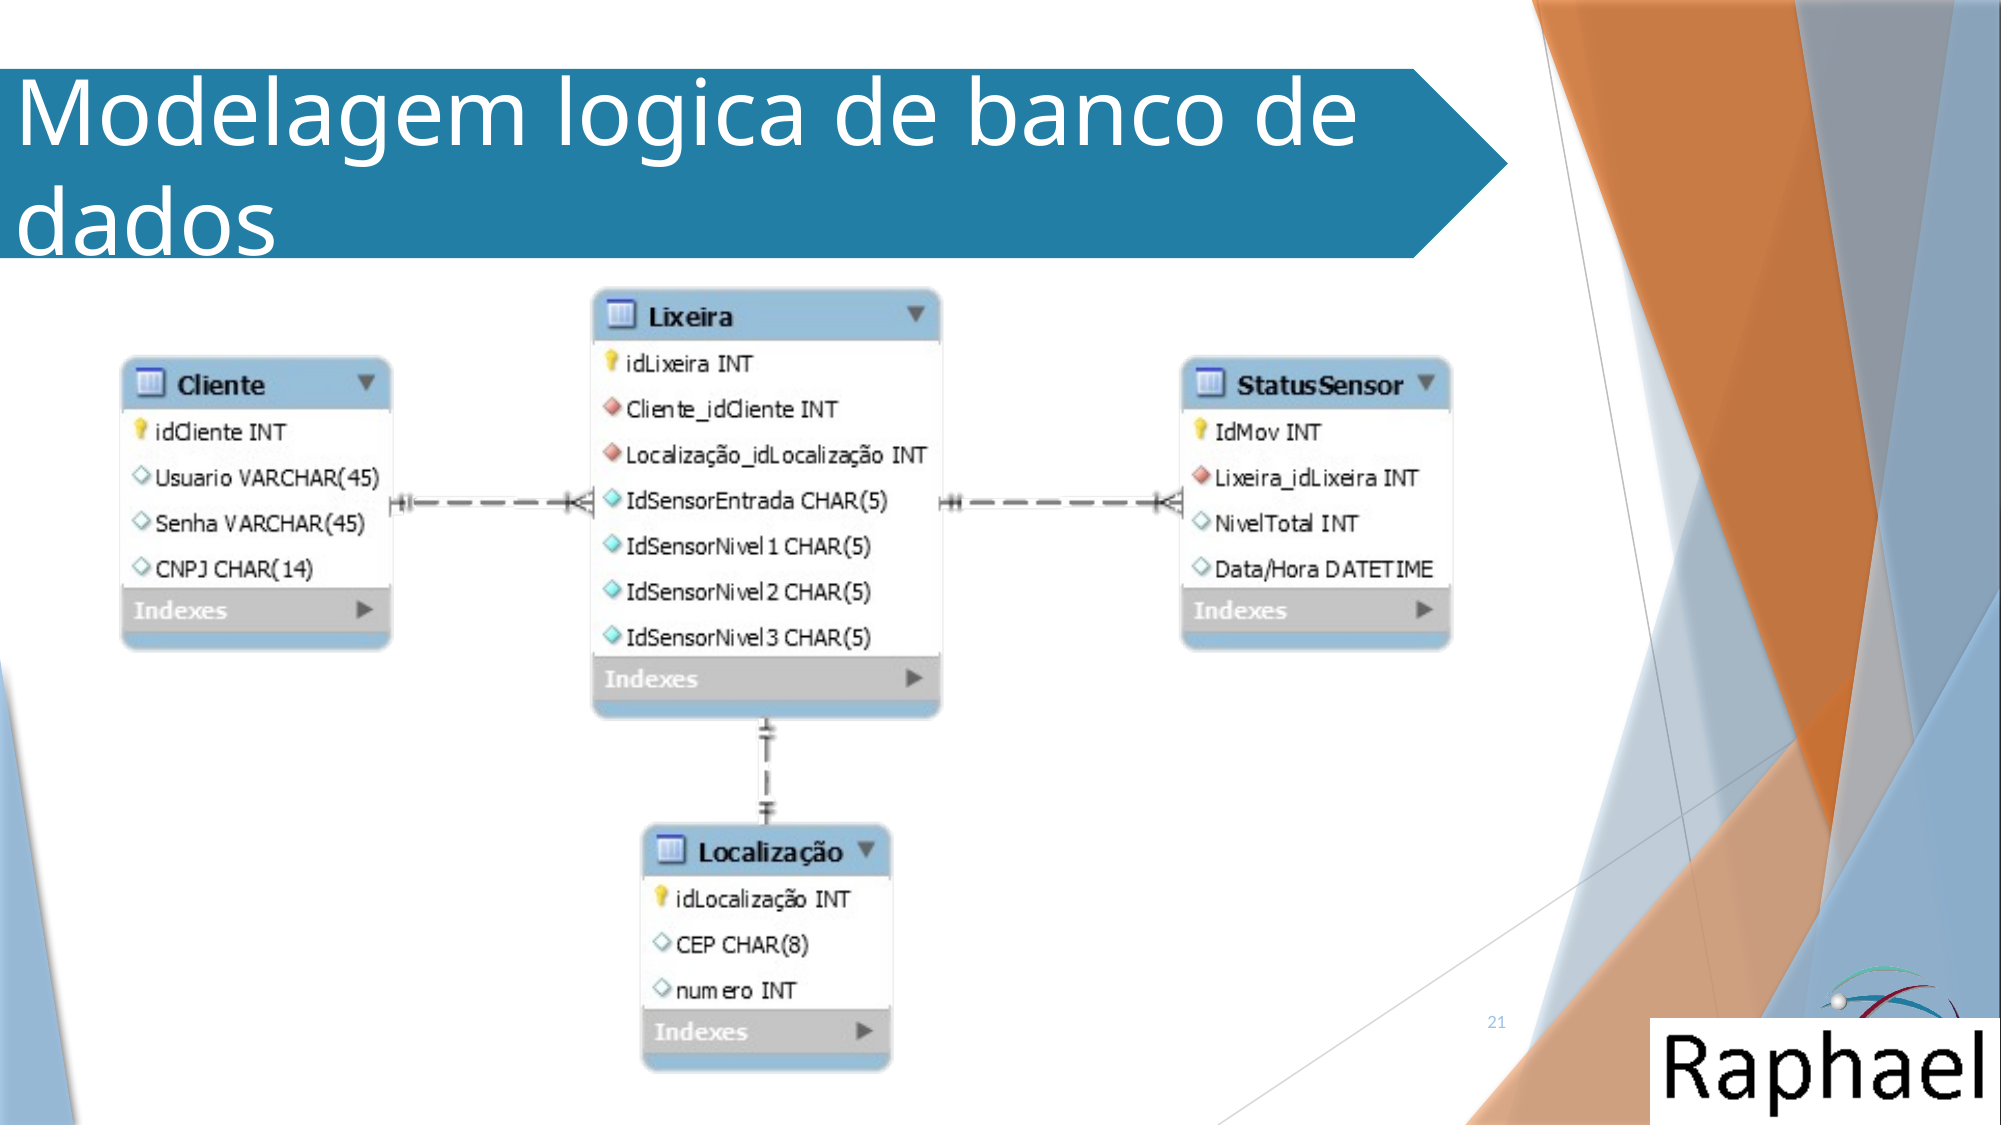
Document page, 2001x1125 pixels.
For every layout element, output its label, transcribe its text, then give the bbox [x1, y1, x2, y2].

picture [1649, 966, 2000, 1125]
text_box Modelagem logica de banco de dados [0, 67, 1509, 260]
picture [61, 223, 1547, 1125]
